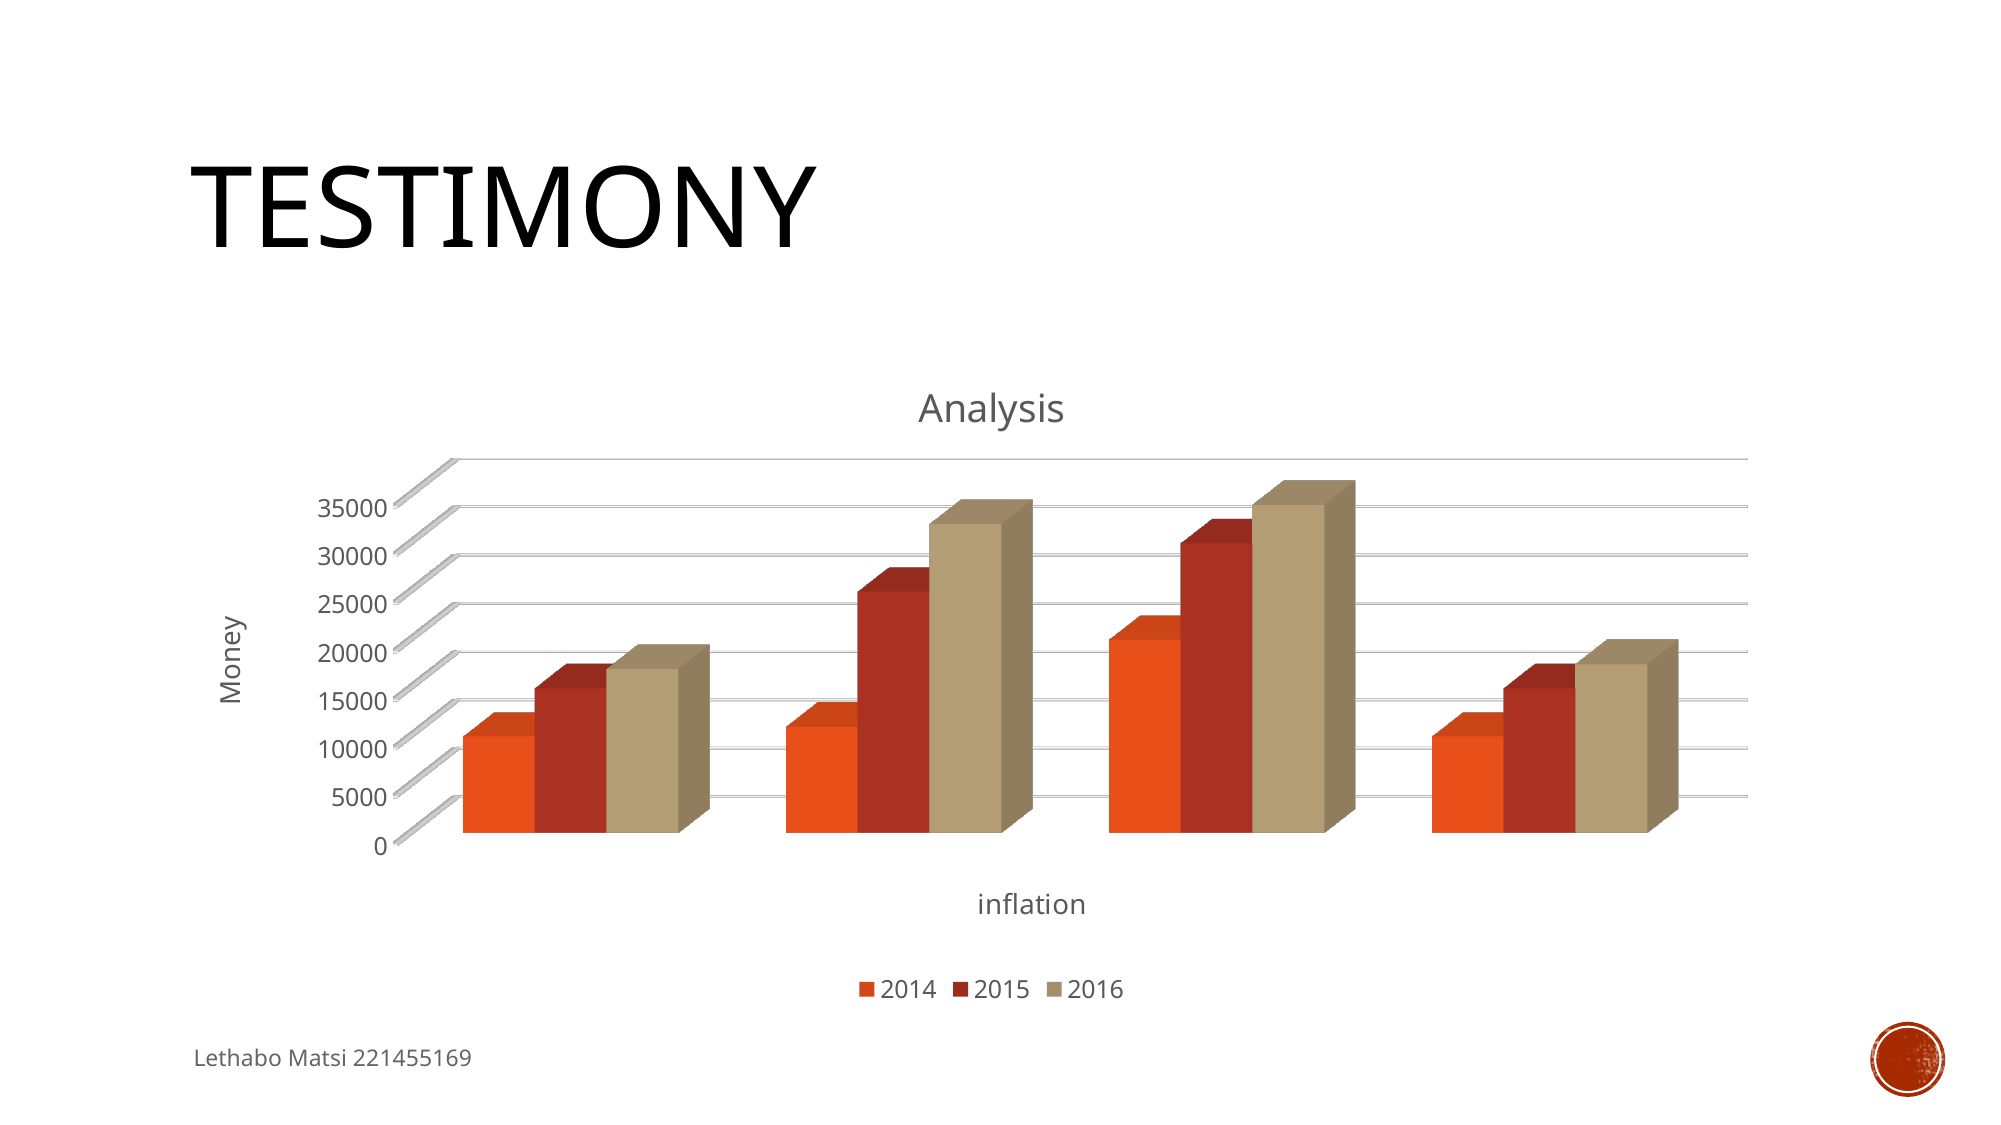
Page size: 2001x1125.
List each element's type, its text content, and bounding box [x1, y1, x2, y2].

title TESTIMONY [175, 79, 1826, 344]
chart [176, 349, 1807, 1011]
footer Lethabo Matsi 221455169 [178, 1028, 1217, 1089]
